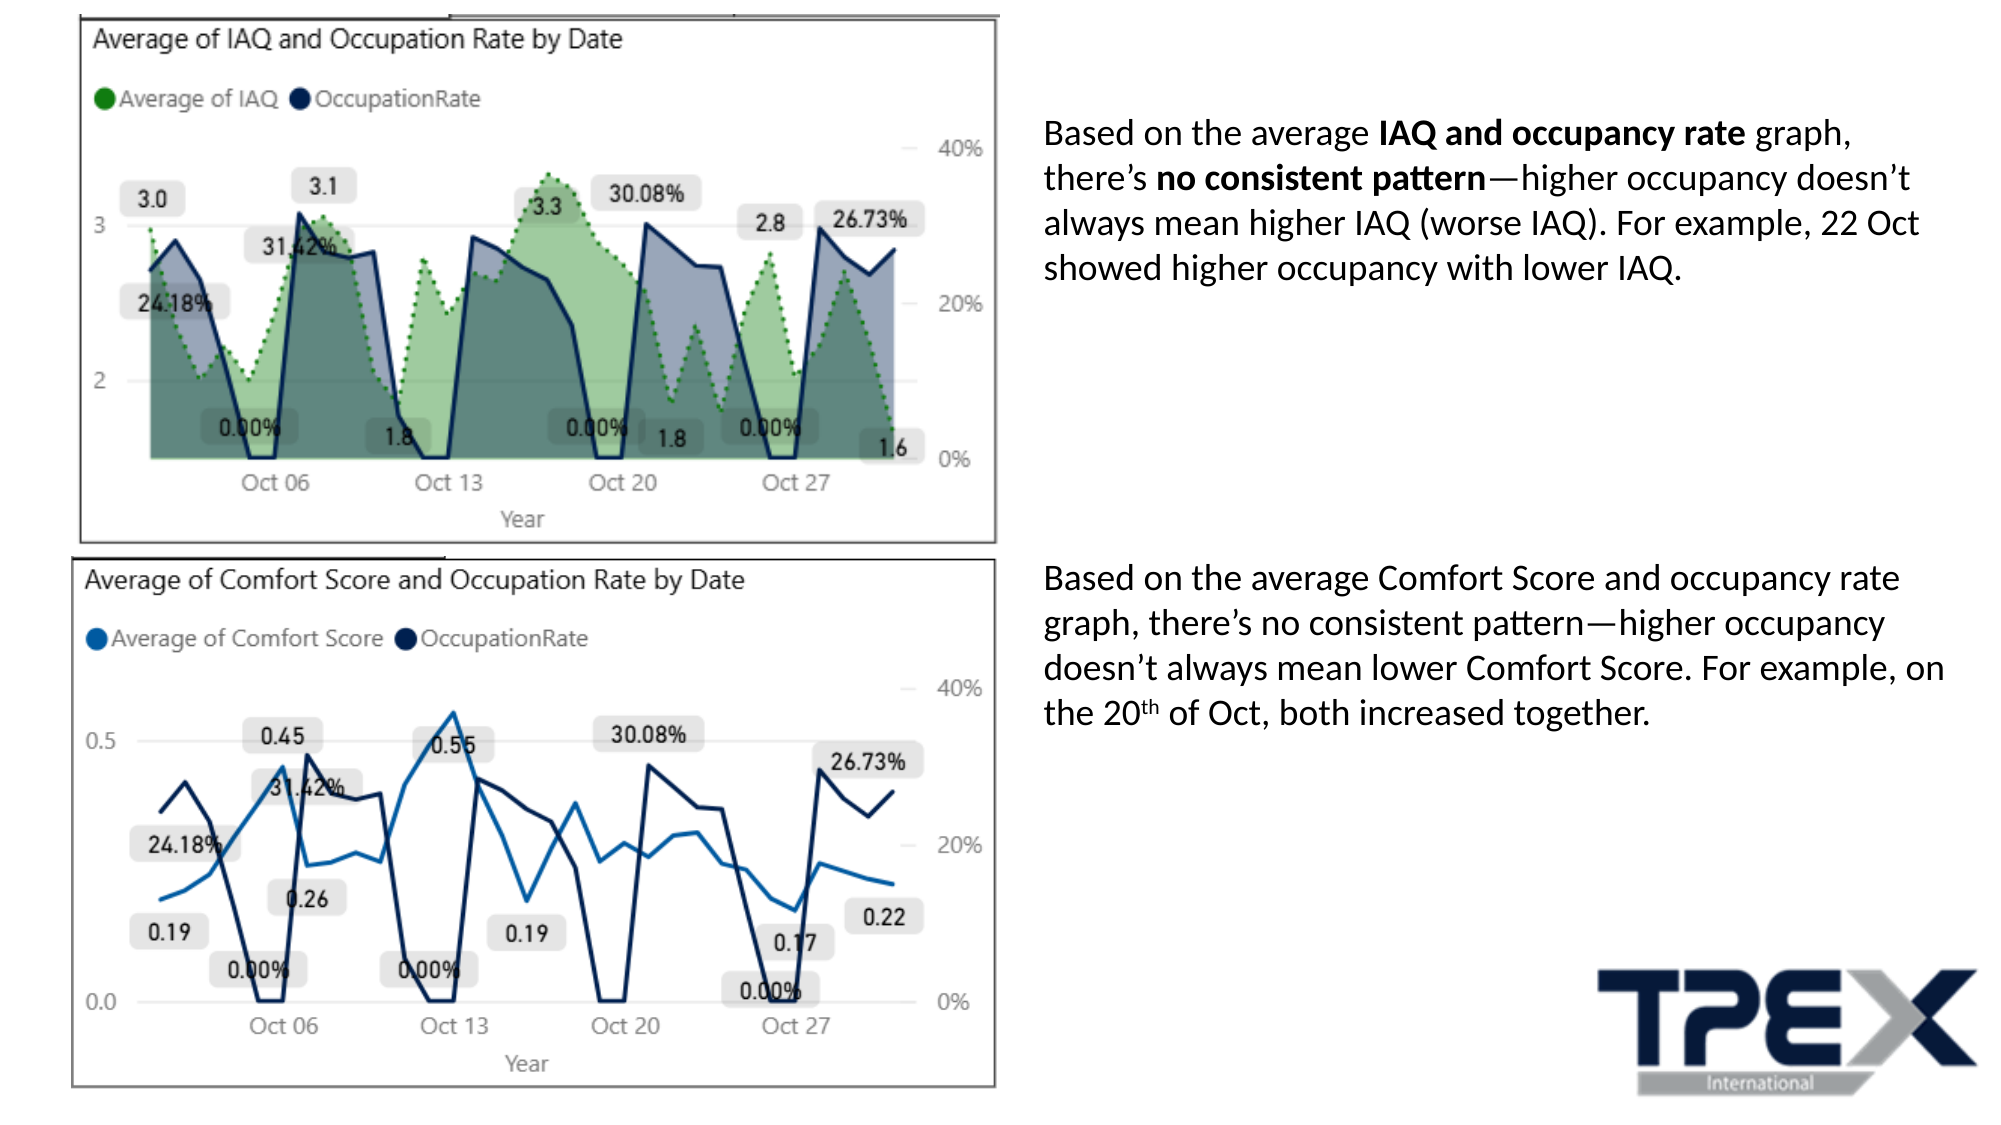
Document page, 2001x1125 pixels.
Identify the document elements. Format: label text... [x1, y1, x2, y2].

picture [71, 556, 1000, 1090]
text_box Based on the average Comfort Score and occupancy rate graph, there’s no consistent pattern—higher occupancy doesn’t always mean lower Comfort Score. For example, on the 20th of Oct, both increased together. [1028, 545, 1979, 741]
text_box Based on the average IAQ and occupancy rate graph, there’s no consistent pattern—higher occupancy doesn’t always mean higher IAQ (worse IAQ). For example, 22 Oct showed higher occupancy with lower IAQ. [1028, 100, 1979, 296]
picture [1596, 953, 2000, 1125]
picture [71, 14, 1000, 546]
